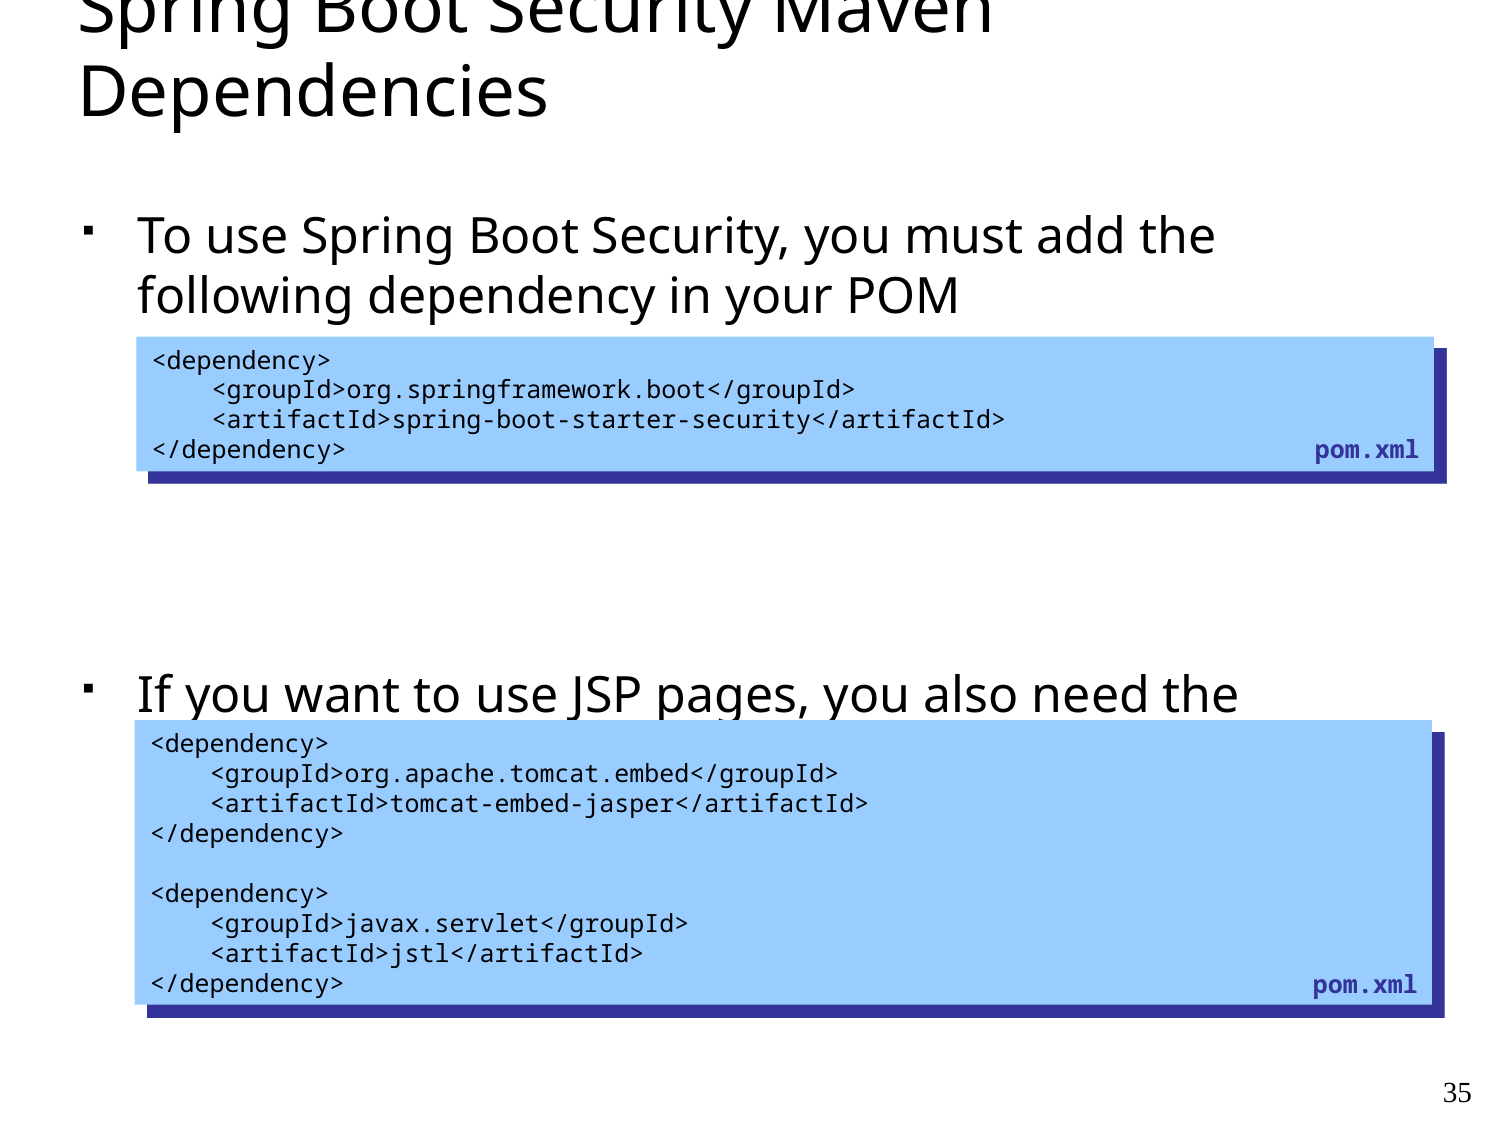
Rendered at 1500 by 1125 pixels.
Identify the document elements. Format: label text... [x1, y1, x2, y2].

text_box pom.xml [1299, 426, 1435, 471]
list To use Spring Boot Security, you must add the following dependency in your POM If you want to use JSP pages, you also need the following dependencies in your POM [66, 196, 1460, 1007]
text_box <dependency> <groupId>org.apache.tomcat.embed</groupId> <artifactId>tomcat-embed-jasper</artifactId> </dependency> <dependency> <groupId>javax.servlet</groupId> <artifactId>jstl</artifactId> </dependency> [134, 720, 1432, 1005]
text_box <dependency> <groupId>org.springframework.boot</groupId> <artifactId>spring-boot-starter-security</artifactId> </dependency> [136, 336, 1434, 472]
text_box pom.xml [1297, 961, 1433, 1006]
title Spring Boot Security Maven Dependencies [61, 24, 1465, 139]
footer 35 [1417, 1040, 1497, 1117]
